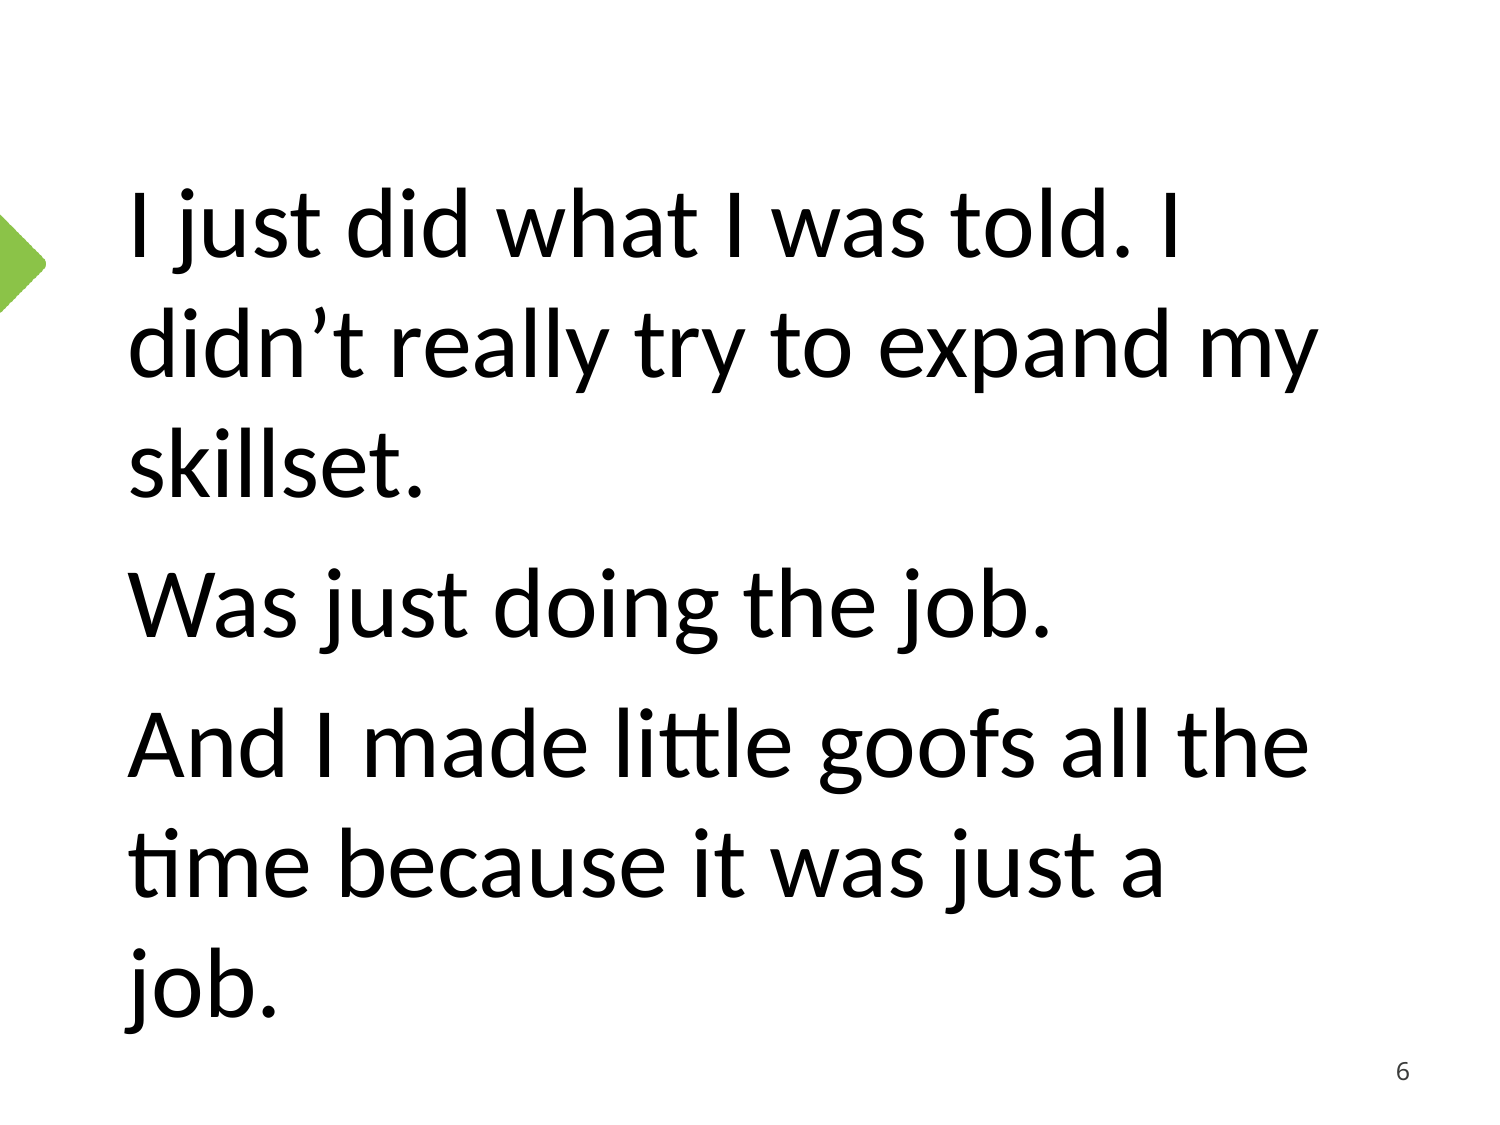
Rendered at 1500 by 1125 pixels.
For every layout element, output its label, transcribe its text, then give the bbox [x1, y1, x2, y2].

slide_number 6 [1074, 1042, 1425, 1103]
picture [0, 214, 46, 313]
list I just did what I was told. I didn’t really try to expand my skillset. Was just doing the job. And I made little goofs all the time because it was just a job. [112, 149, 1363, 413]
